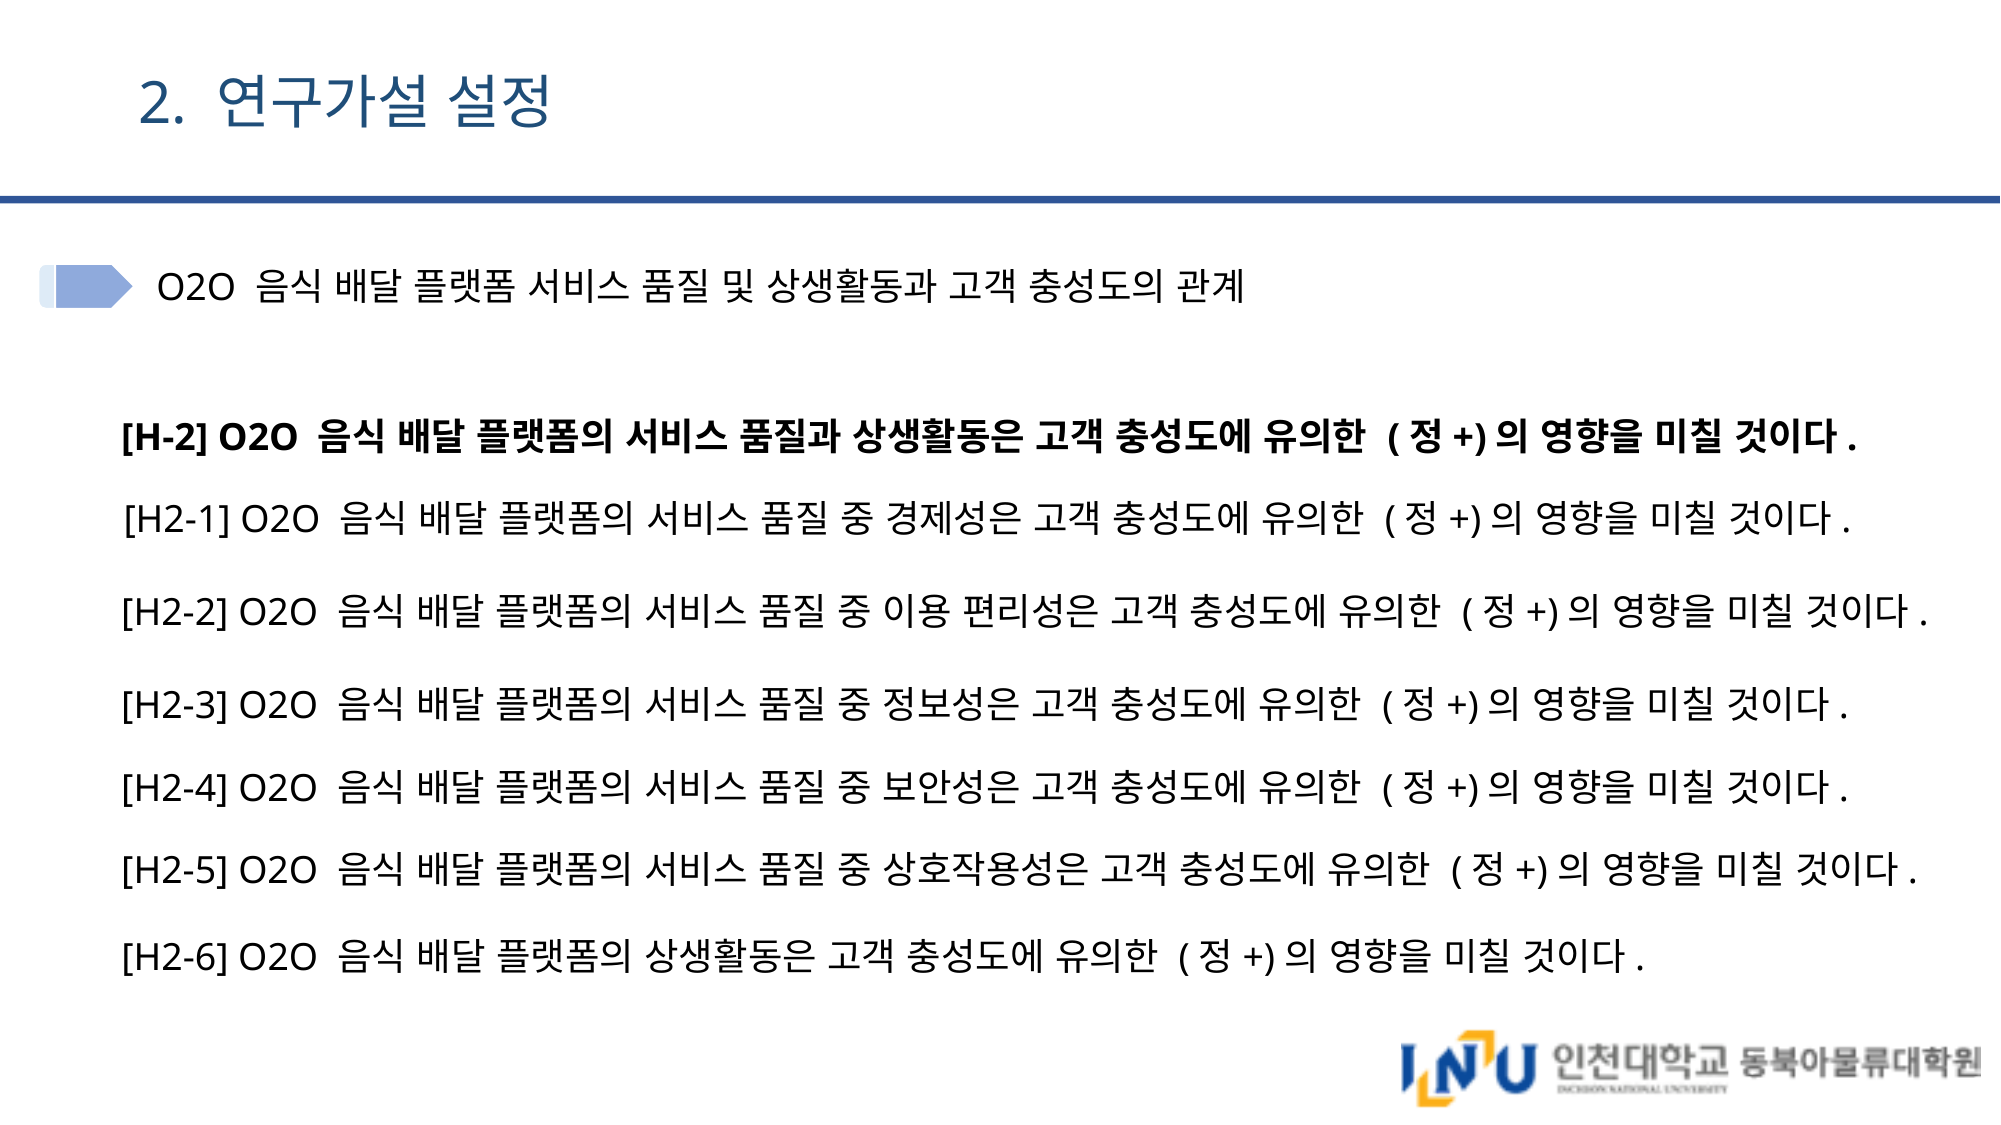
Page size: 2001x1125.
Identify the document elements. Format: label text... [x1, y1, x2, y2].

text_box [38, 263, 135, 309]
picture [1400, 1014, 1981, 1125]
text_box [0, 195, 2000, 204]
text_box [H2-1] O2O 음식 배달 플랫폼의 서비스 품질 중 경제성은 고객 충성도에 유의한 (정+)의 영향을 미칠 것이다. [87, 451, 1912, 545]
text_box [H2-4] O2O 음식 배달 플랫폼의 서비스 품질 중 보안성은 고객 충성도에 유의한 (정+)의 영향을 미칠 것이다. [85, 720, 1981, 803]
text_box [H2-3] O2O 음식 배달 플랫폼의 서비스 품질 중 정보성은 고객 충성도에 유의한 (정+)의 영향을 미칠 것이다. [85, 638, 1981, 720]
text_box [H2-6] O2O 음식 배달 플랫폼의 상생활동은 고객 충성도에 유의한 (정+)의 영향을 미칠 것이다. [85, 889, 1981, 985]
text_box [H-2] O2O 음식 배달 플랫폼의 서비스 품질과 상생활동은 고객 충성도에 유의한 (정+)의 영향을 미칠 것이다. [85, 369, 1960, 465]
text_box 2. 연구가설 설정 [123, 57, 569, 143]
text_box [H2-2] O2O 음식 배달 플랫폼의 서비스 품질 중 이용 편리성은 고객 충성도에 유의한 (정+)의 영향을 미칠 것이다. [85, 545, 1981, 638]
text_box O2O 음식 배달 플랫폼 서비스 품질 및 상생활동과 고객 충성도의 관계 [141, 256, 1865, 316]
text_box [H2-5] O2O 음식 배달 플랫폼의 서비스 품질 중 상호작용성은 고객 충성도에 유의한 (정+)의 영향을 미칠 것이다. [85, 803, 1981, 889]
